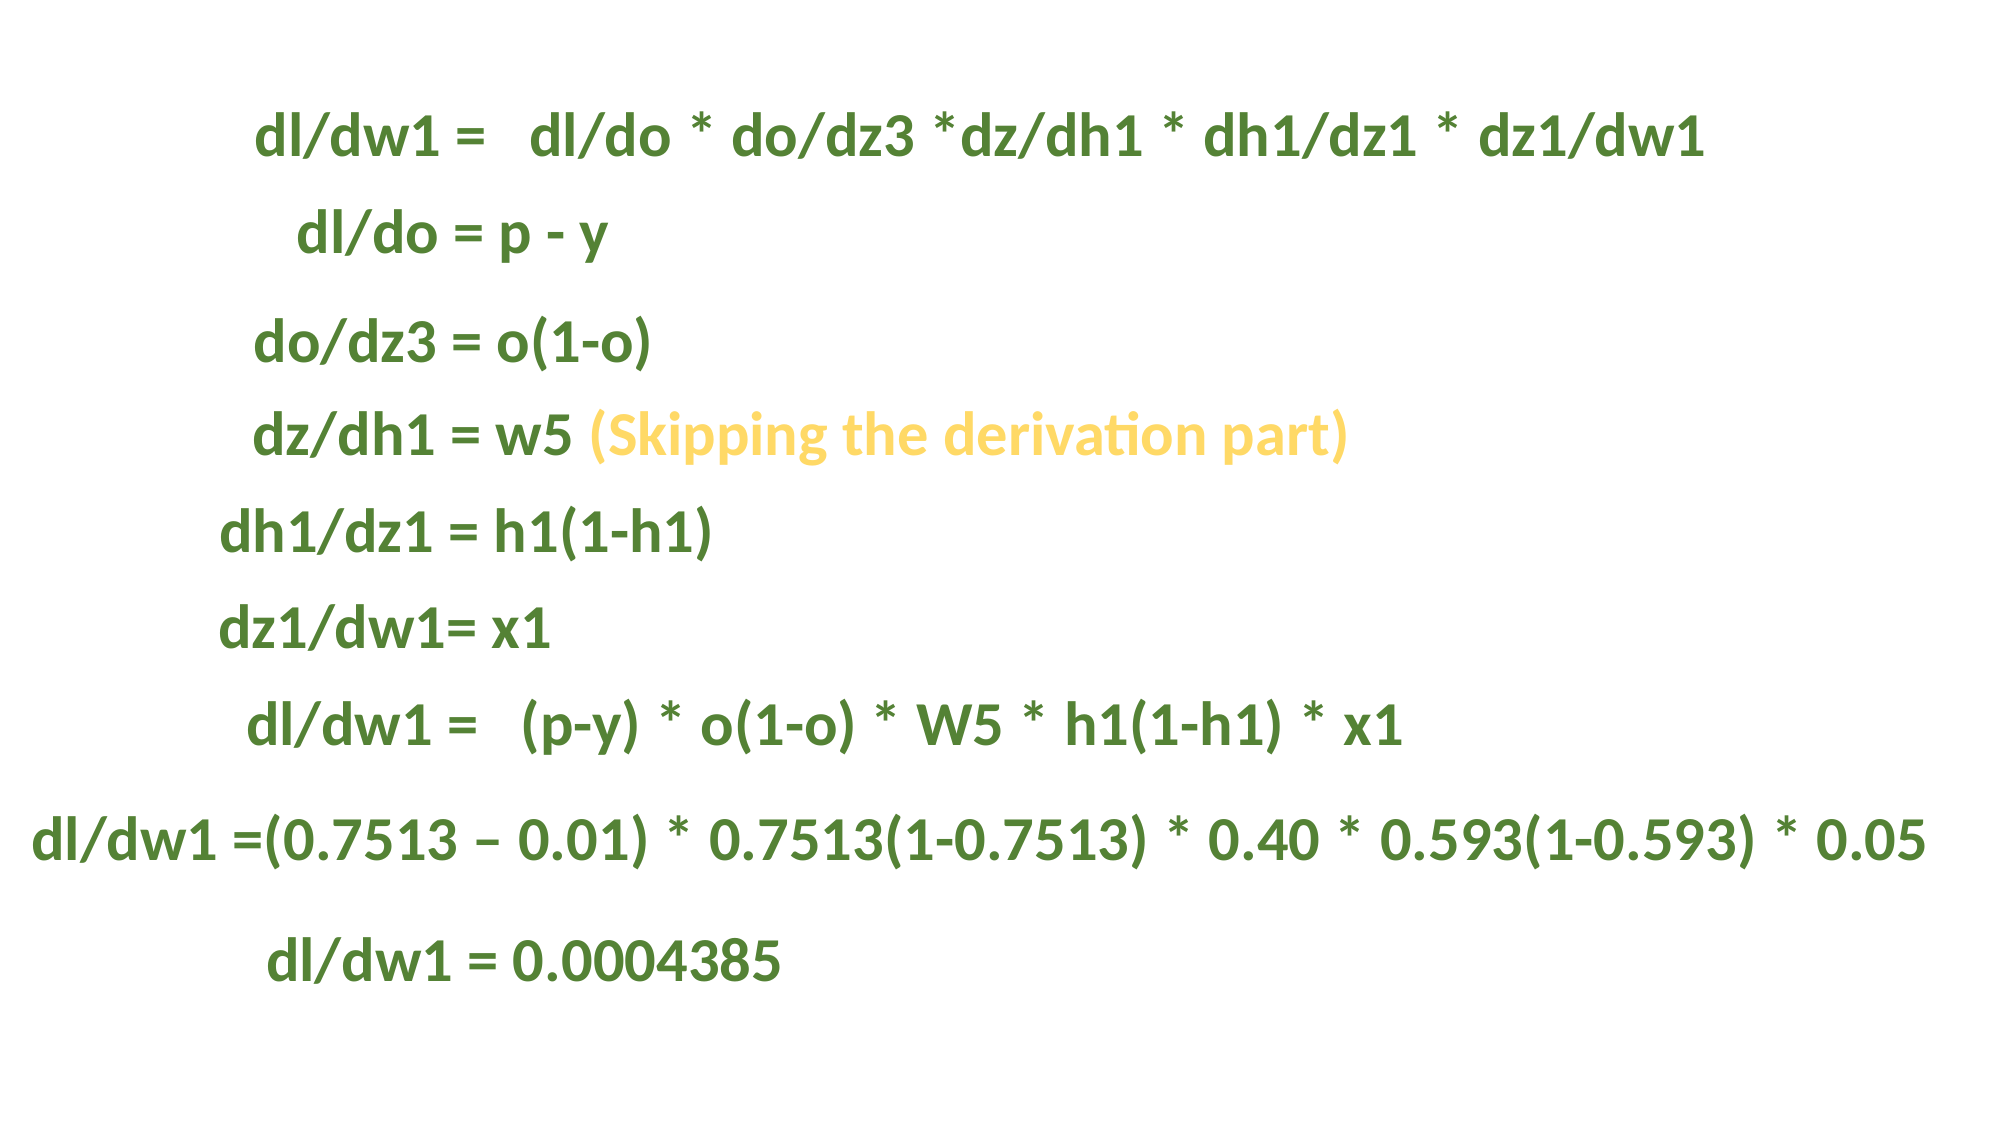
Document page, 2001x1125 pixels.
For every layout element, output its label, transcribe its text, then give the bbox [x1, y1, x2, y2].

text_box dz1/dw1= x1 [203, 578, 568, 669]
text_box dl/dw1 = 0.0004385 [251, 910, 799, 1001]
text_box dl/dw1 = (p-y) * o(1-o) * W5 * h1(1-h1) * x1 [231, 675, 1422, 766]
text_box dz/dh1 = w5 (Skipping the derivation part) [237, 385, 1366, 476]
text_box dh1/dz1 = h1(1-h1) [203, 482, 730, 572]
text_box dl/dw1 = dl/do * do/dz3 *dz/dh1 * dh1/dz1 * dz1/dw1 [239, 86, 1724, 177]
text_box do/dz3 = o(1-o) [238, 292, 669, 383]
text_box dl/dw1 =(0.7513 – 0.01) * 0.7513(1-0.7513) * 0.40 * 0.593(1-0.593) * 0.05 [16, 790, 1947, 881]
text_box dl/do = p - y [281, 183, 625, 274]
